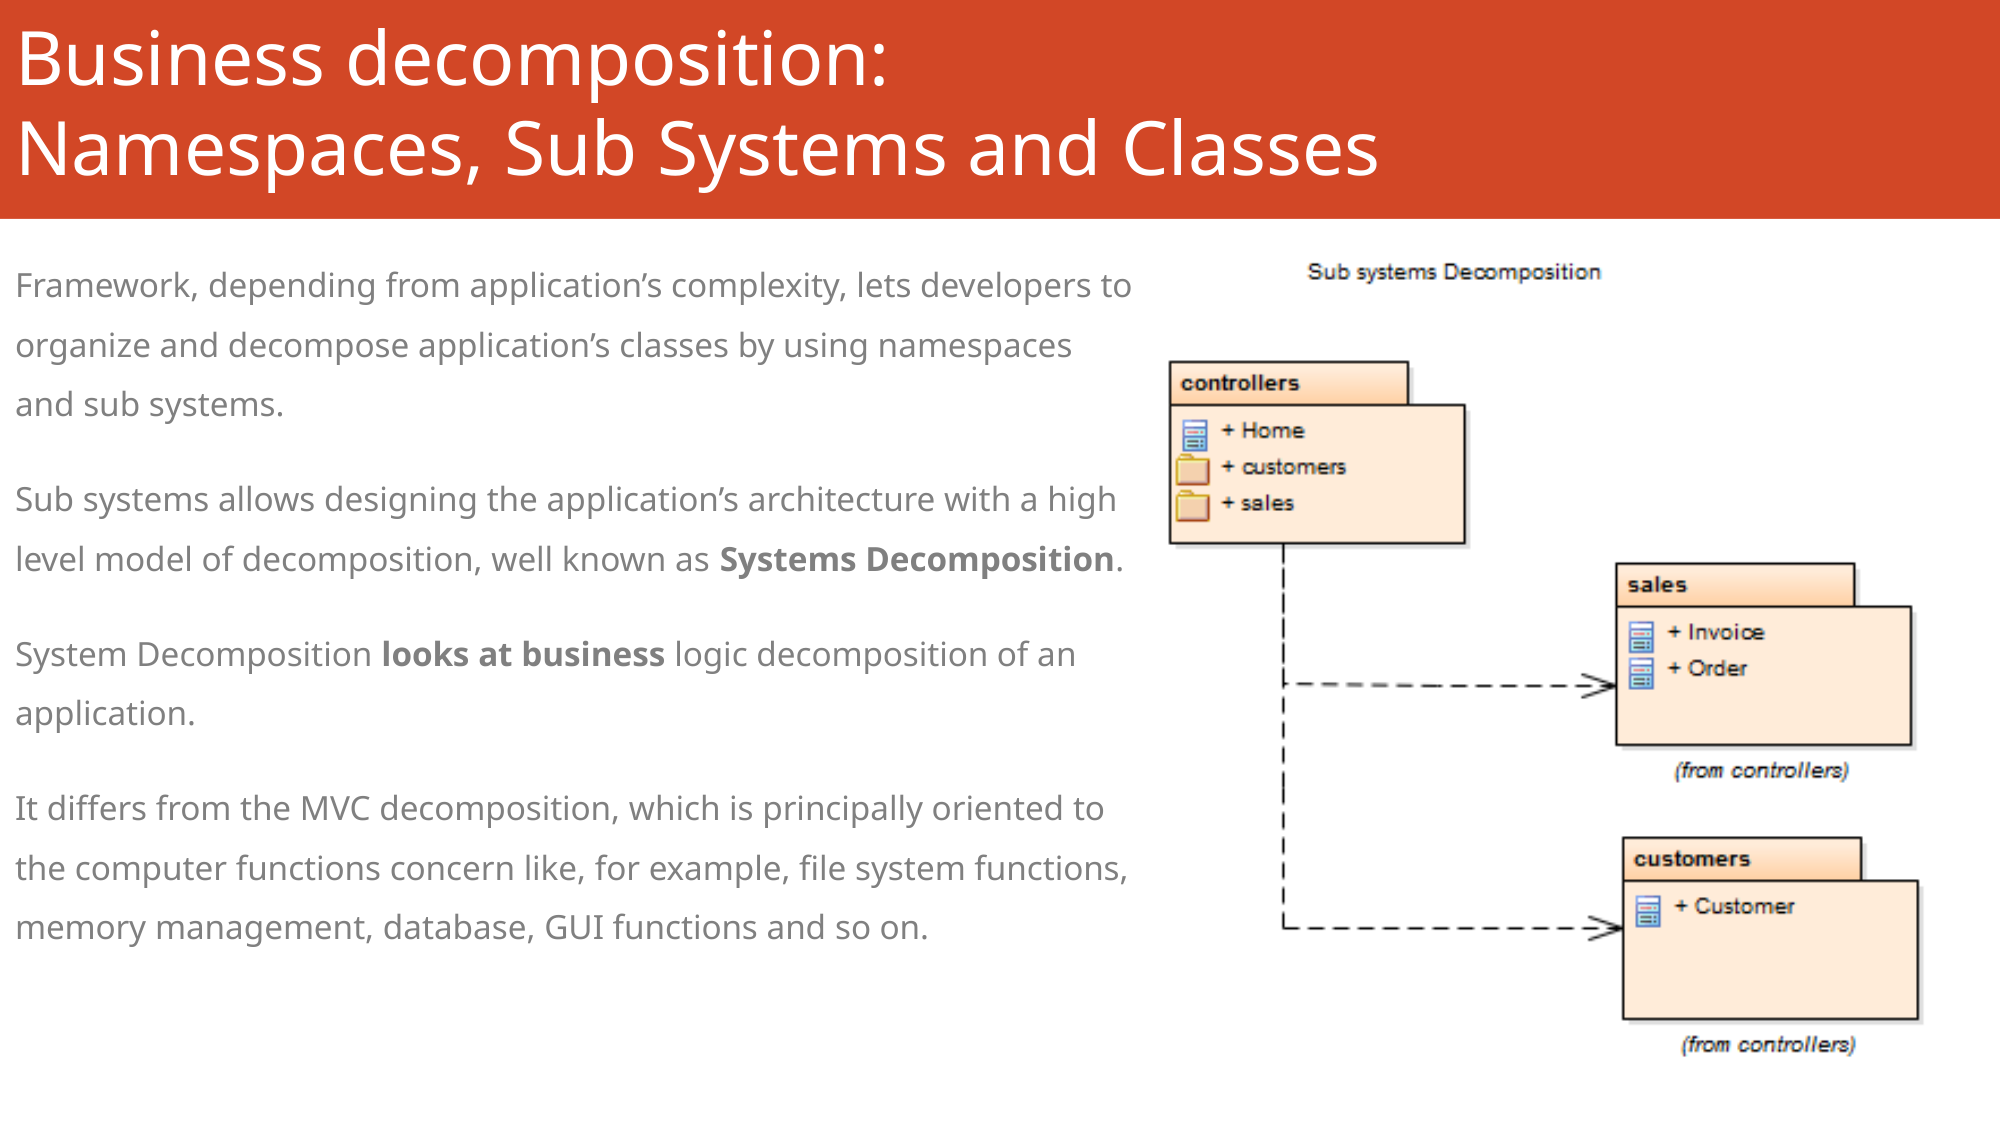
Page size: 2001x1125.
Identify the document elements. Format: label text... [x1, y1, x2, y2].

title Business decomposition: Namespaces, Sub Systems and Classes [0, 0, 1863, 199]
list Framework, depending from application’s complexity, lets developers to organize and decompose application’s classes by using namespaces and sub systems. Sub systems allows designing the application’s architecture with a high level model of decomposition, well known as Systems Decomposition. System Decomposition looks at business logic decomposition of an application. It differs from the MVC decomposition, which is principally oriented to the computer functions concern like, for example, file system functions, memory management, database, GUI functions and so on. [0, 236, 1157, 1119]
picture [1156, 255, 1983, 1091]
